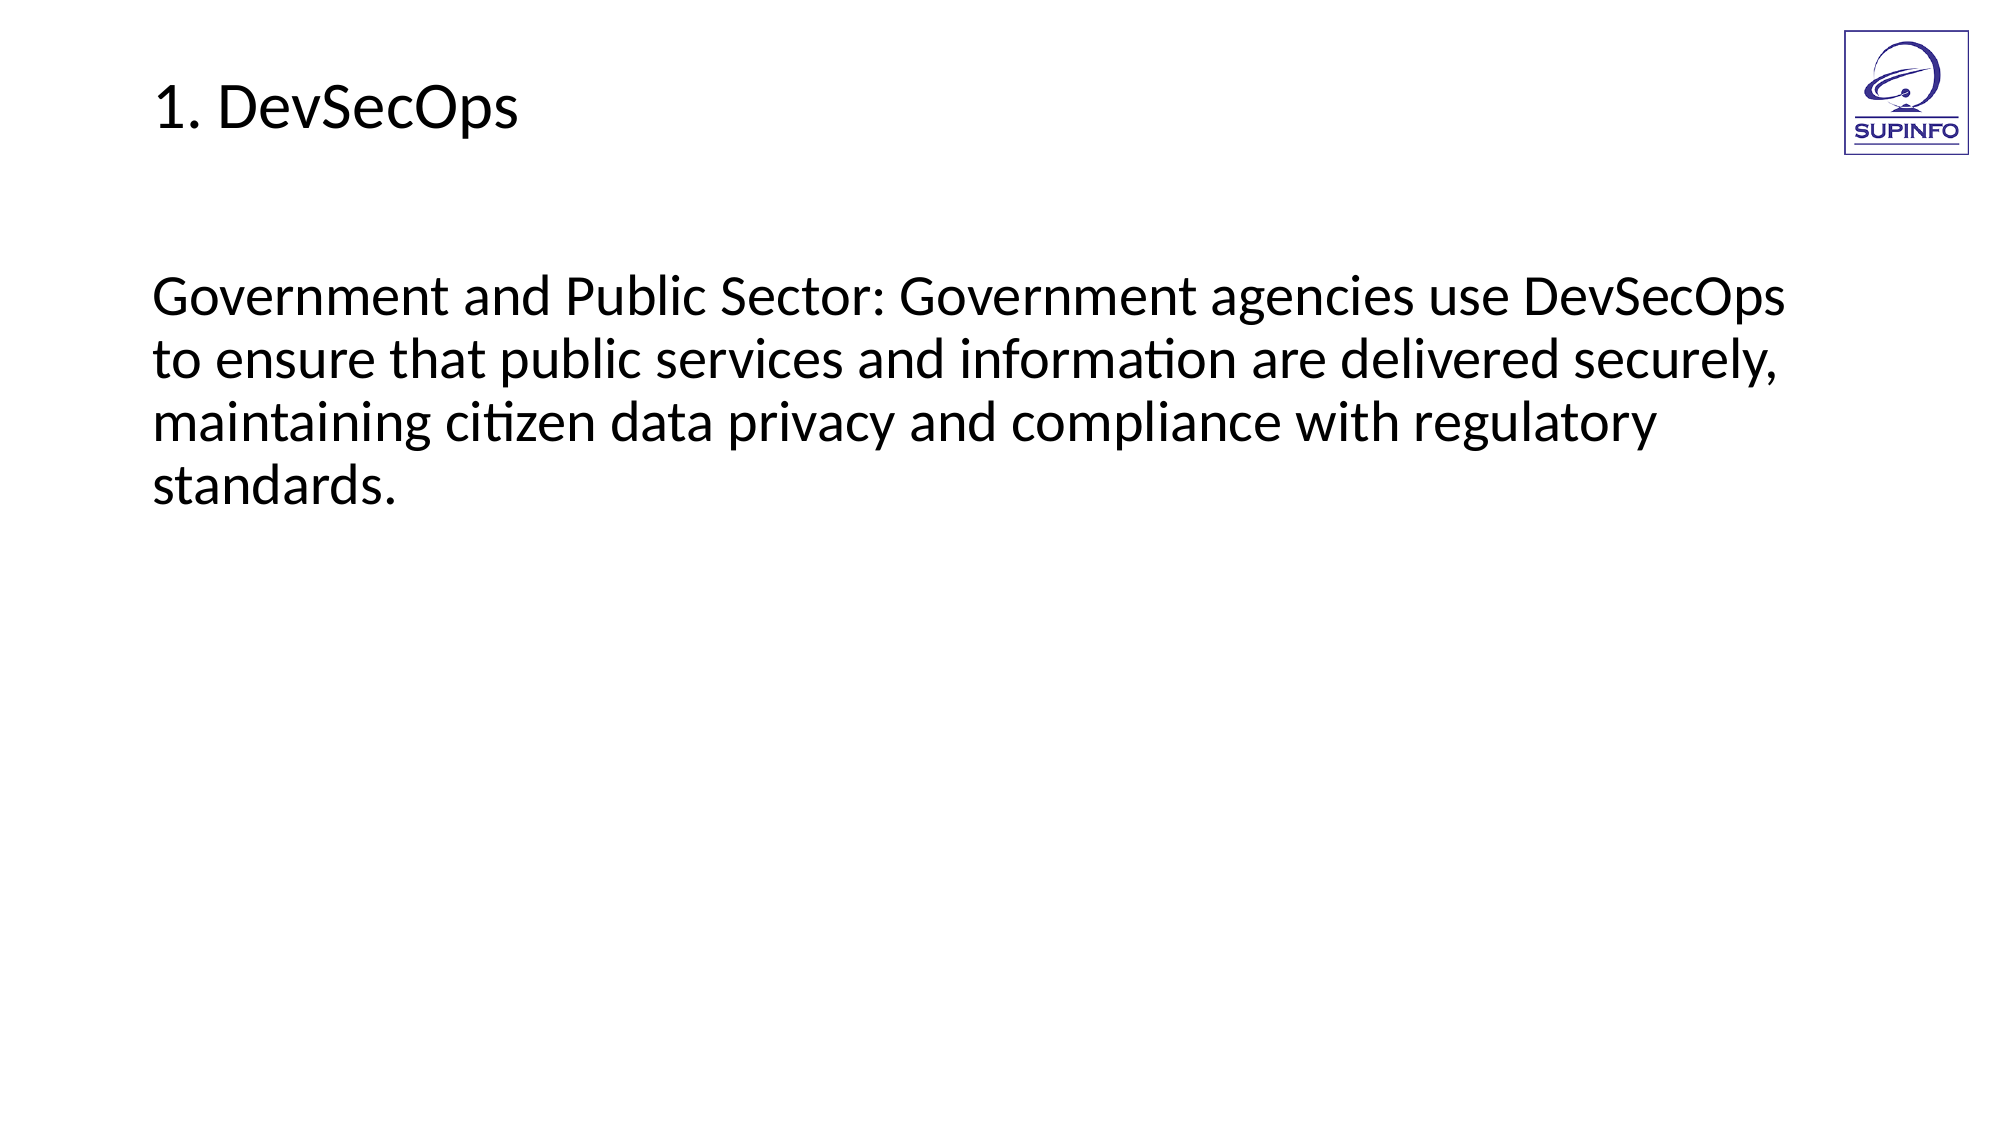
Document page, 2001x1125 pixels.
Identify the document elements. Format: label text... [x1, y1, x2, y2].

list 1. DevSecOps [137, 63, 1862, 157]
list Government and Public Sector: Government agencies use DevSecOps to ensure that public services and information are delivered securely, maintaining citizen data privacy and compliance with regulatory standards. [137, 257, 1863, 1014]
picture [1844, 30, 1969, 155]
